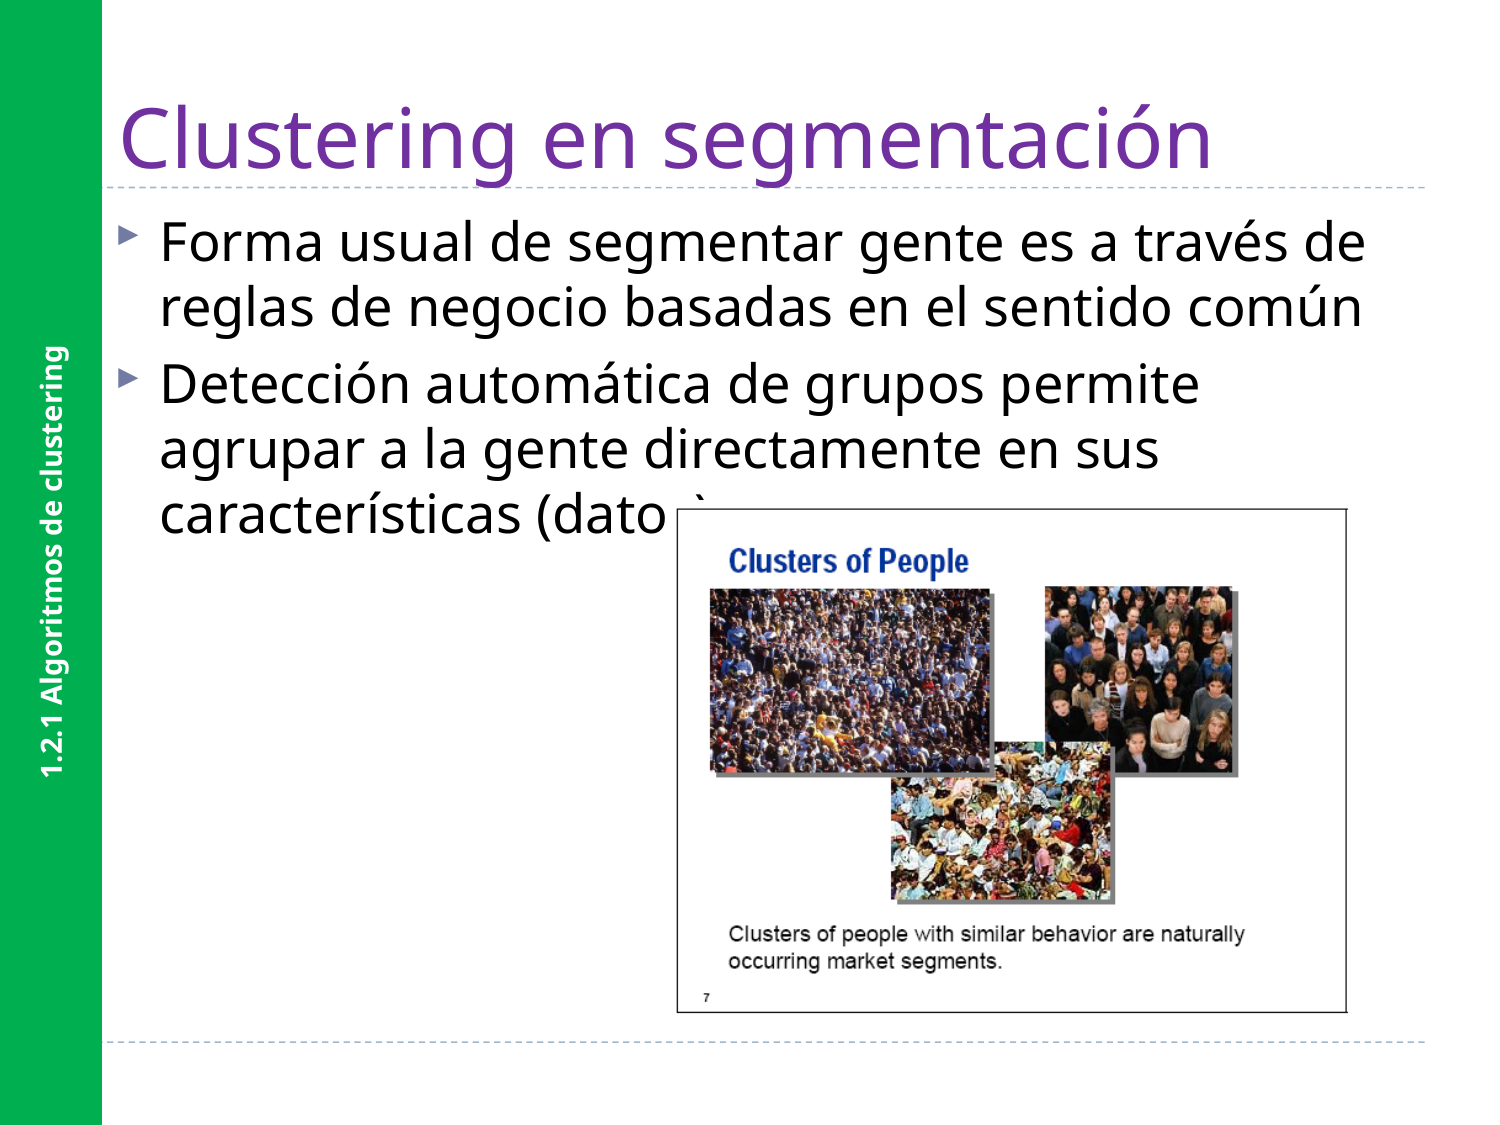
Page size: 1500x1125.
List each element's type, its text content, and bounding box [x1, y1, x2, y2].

list Forma usual de segmentar gente es a través de reglas de negocio basadas en el sentido común Detección automática de grupos permite agrupar a la gente directamente en sus características (datos) [102, 200, 1425, 1010]
title Clustering en segmentación [103, 30, 1454, 193]
picture [667, 500, 1354, 1023]
text_box 1.2.1 Algoritmos de clustering [0, 0, 102, 1125]
